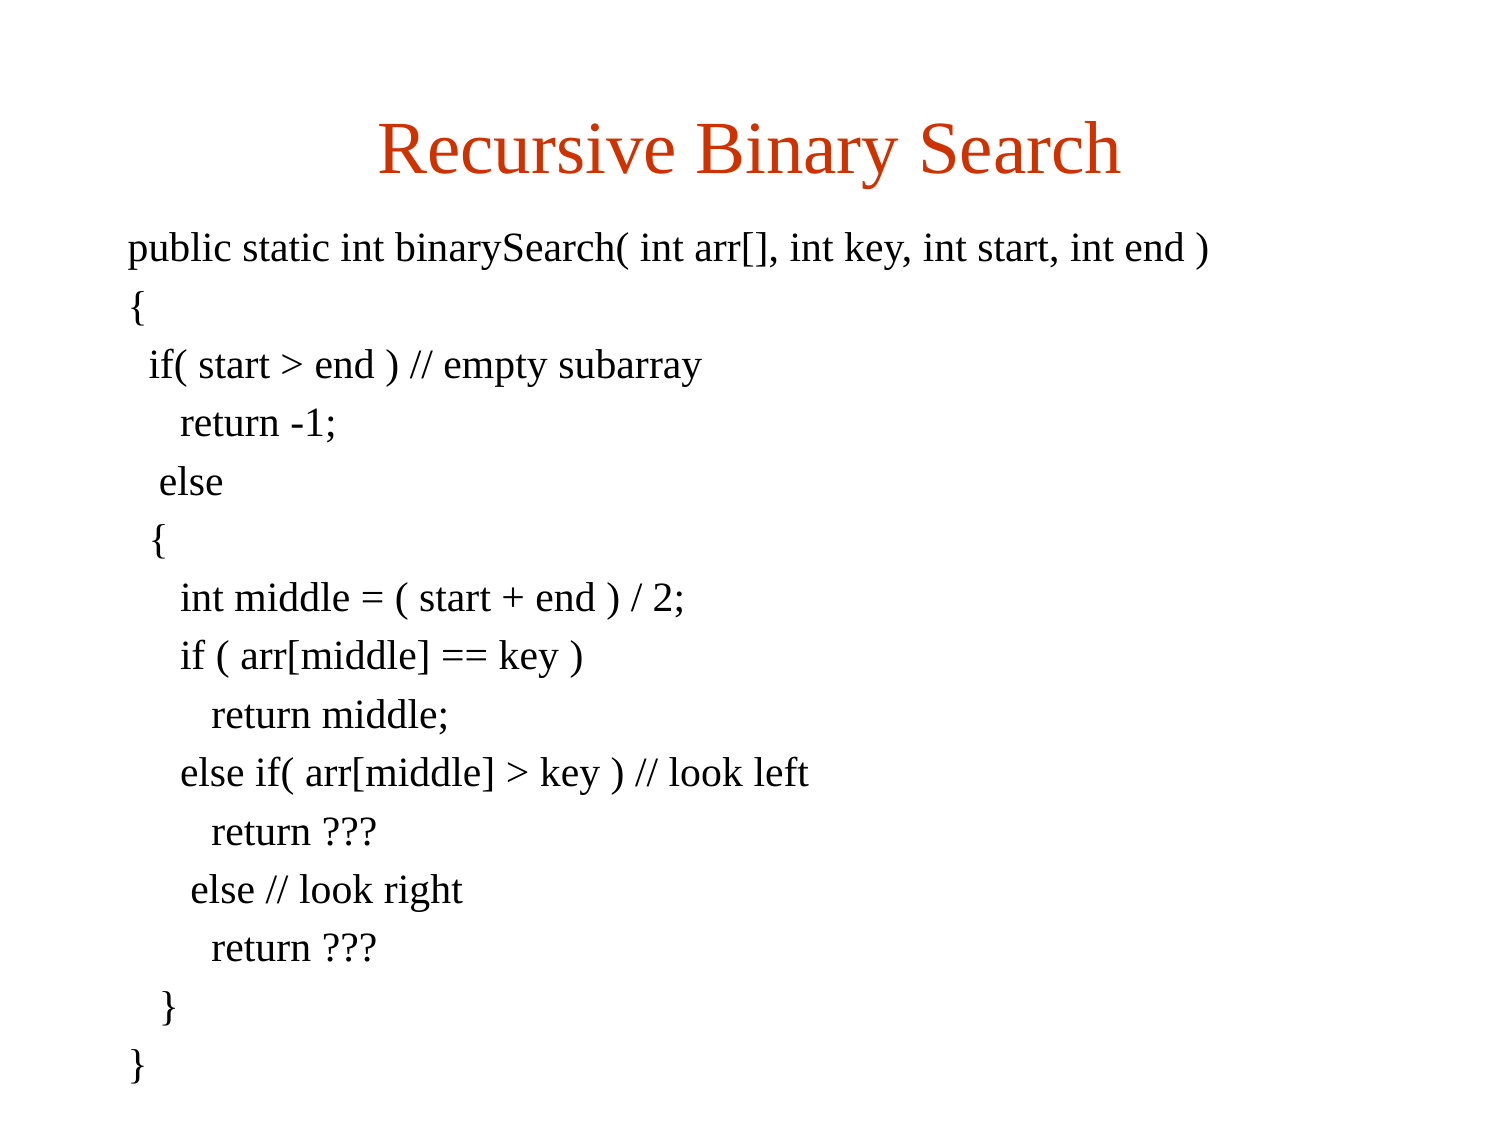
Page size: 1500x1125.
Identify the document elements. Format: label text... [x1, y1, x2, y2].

list public static int binarySearch( int arr[], int key, int start, int end ) { if( start > end ) // empty subarray return -1; else { int middle = ( start + end ) / 2; if ( arr[middle] == key ) return middle; else if( arr[middle] > key ) // look left return ??? else // look right return ??? } } [112, 212, 1388, 1063]
title Recursive Binary Search [112, 99, 1388, 188]
